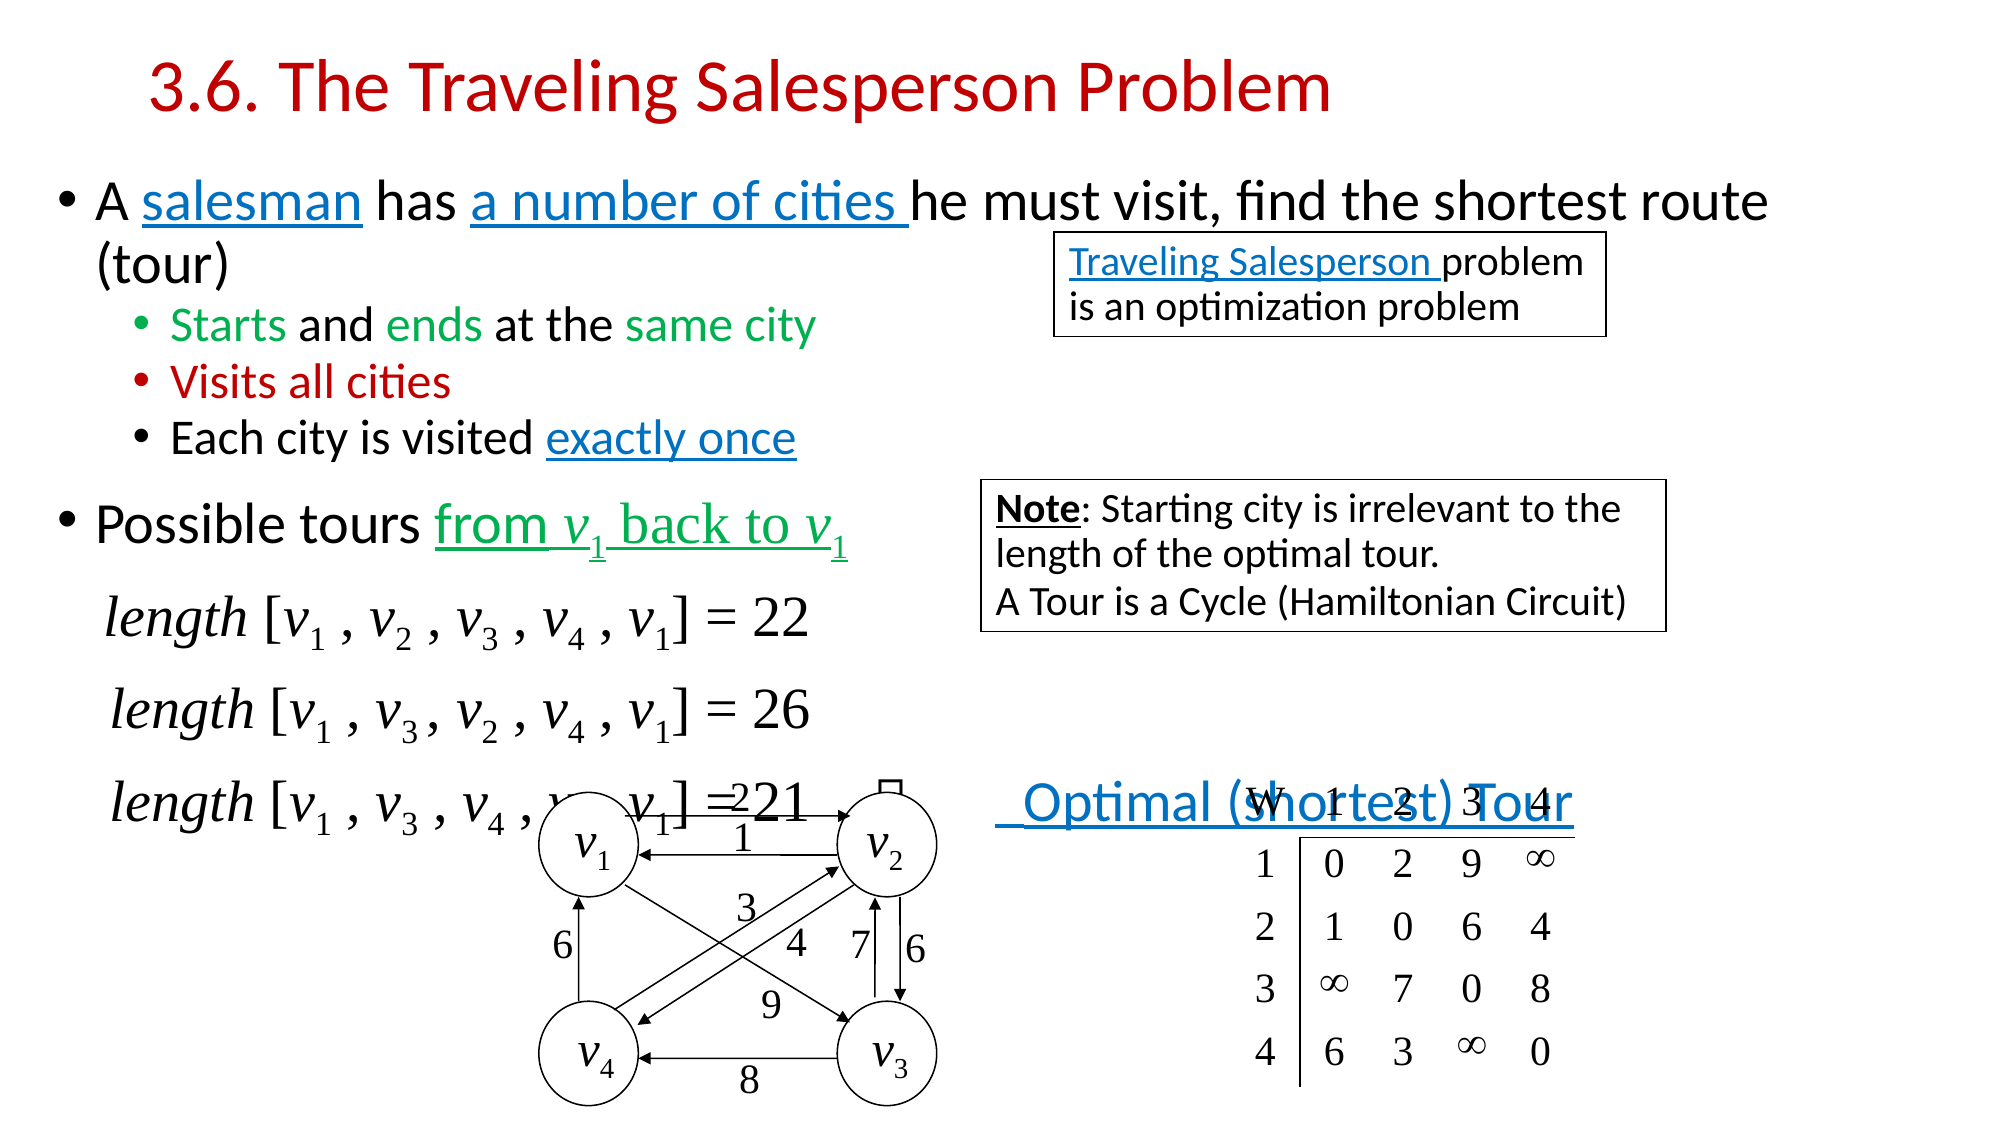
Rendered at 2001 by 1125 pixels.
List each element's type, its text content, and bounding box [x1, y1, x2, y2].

table_cell 2 [1231, 900, 1299, 962]
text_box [537, 762, 950, 1123]
list A salesman has a number of cities he must visit, find the shortest route (tour) Starts and ends at the same city Visits all cities Each city is visited exactly once Possible tours from v1 back to v1 length [v1 , v2 , v3 , v4 , v1] = 22 length [v1 , v3 , v2 , v4 , v1] = 26 length [v1 , v3 , v4 , v2 , v1] = 21  Optimal (shortest) Tour [42, 162, 1920, 788]
table_header 1 [1300, 775, 1369, 837]
text_box Traveling Salesperson problem is an optimization problem [1054, 232, 1607, 337]
table_cell 1 [1231, 837, 1299, 900]
table_cell 2 [1369, 838, 1437, 900]
table_cell 6 [1301, 1025, 1369, 1087]
table_cell 6 [1437, 900, 1506, 962]
table_cell 0 [1369, 900, 1437, 962]
table_header 2 [1369, 775, 1437, 837]
table_cell 0 [1301, 838, 1369, 900]
table_cell 4 [1506, 900, 1575, 962]
title 3.6. The Traveling Salesperson Problem [132, 12, 1635, 162]
table_cell 3 [1369, 1025, 1437, 1087]
table_cell 9 [1437, 838, 1506, 900]
table_cell  [1437, 1025, 1506, 1087]
table_cell  [1301, 962, 1369, 1025]
table_cell 1 [1301, 900, 1369, 962]
table_cell 4 [1231, 1025, 1299, 1087]
table_header 3 [1437, 775, 1506, 837]
table_cell  [1506, 838, 1575, 900]
table_cell 3 [1231, 962, 1299, 1025]
text_box Note: Starting city is irrelevant to the length of the optimal tour. A Tour is a Cycle (Hamiltonian Circuit) [980, 479, 1667, 632]
table_header W [1231, 775, 1300, 837]
table_header 4 [1506, 775, 1575, 837]
table_cell 8 [1506, 962, 1575, 1025]
table_cell 0 [1506, 1025, 1575, 1087]
table_cell 0 [1437, 962, 1506, 1025]
table_cell 7 [1369, 962, 1437, 1025]
